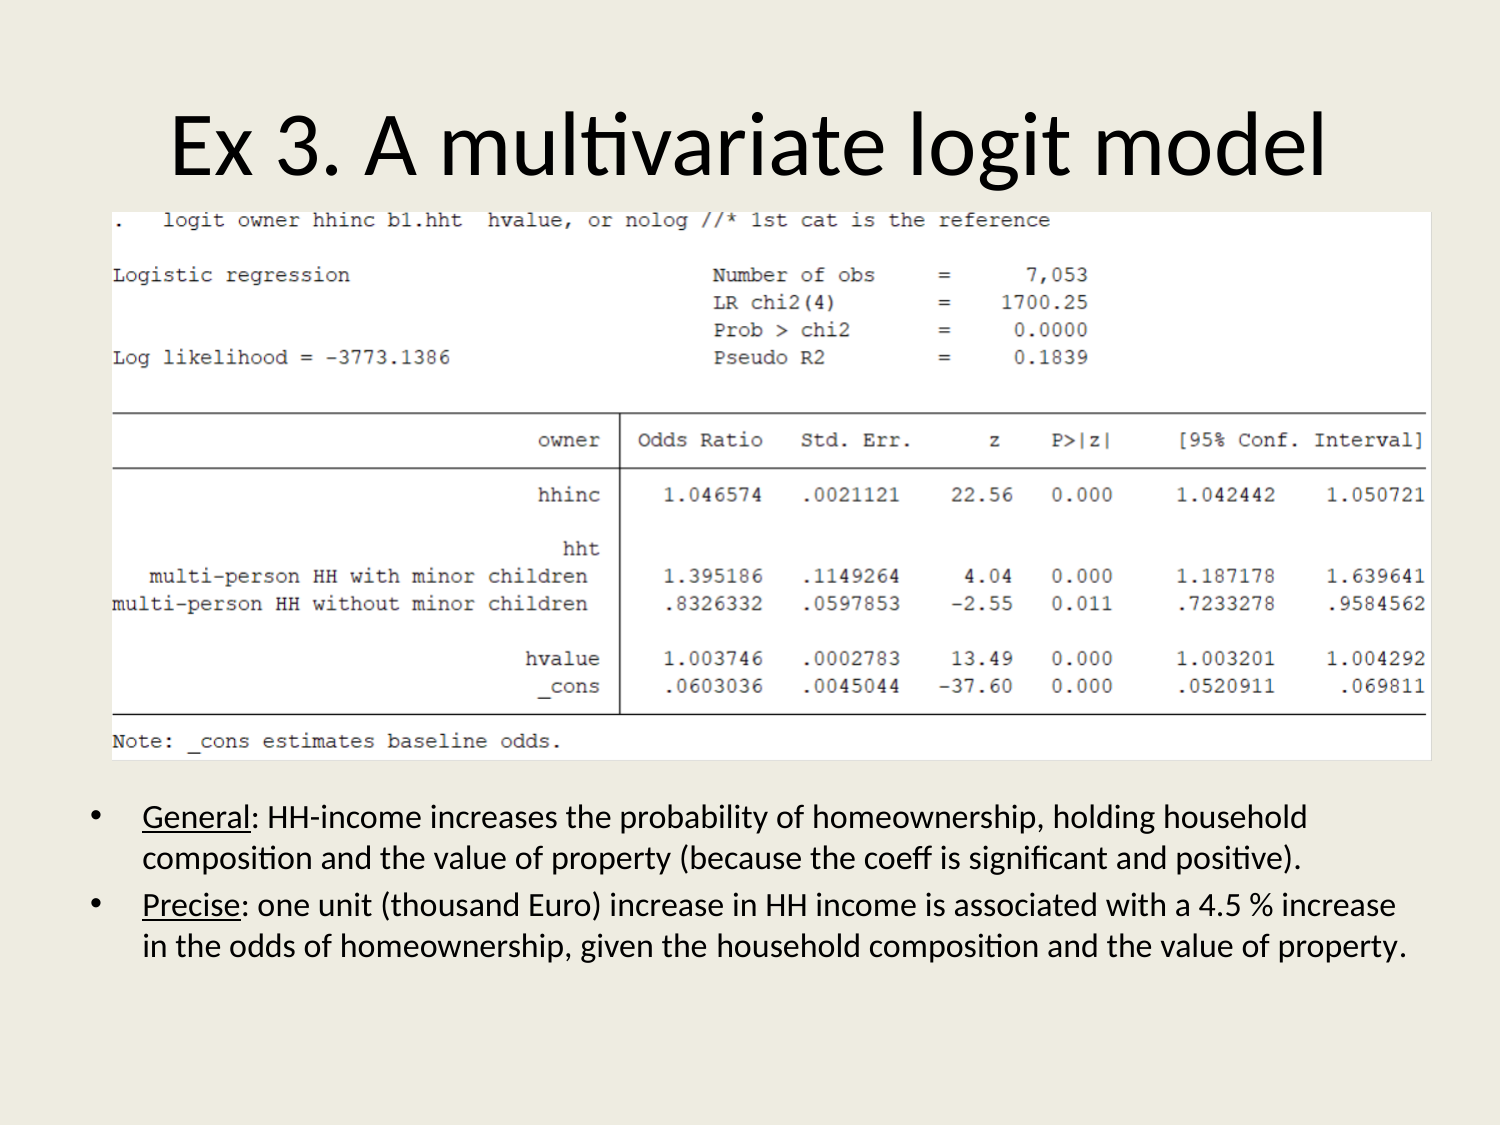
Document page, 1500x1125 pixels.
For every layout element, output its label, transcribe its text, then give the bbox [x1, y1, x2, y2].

title Ex 3. A multivariate logit model [75, 45, 1425, 233]
picture [112, 212, 1433, 762]
list General: HH-income increases the probability of homeownership, holding household composition and the value of property (because the coeff is significant and positive). Precise: one unit (thousand Euro) increase in HH income is associated with a 4.5 % increase in the odds of homeownership, given the household composition and the value of property. [75, 262, 1425, 1005]
